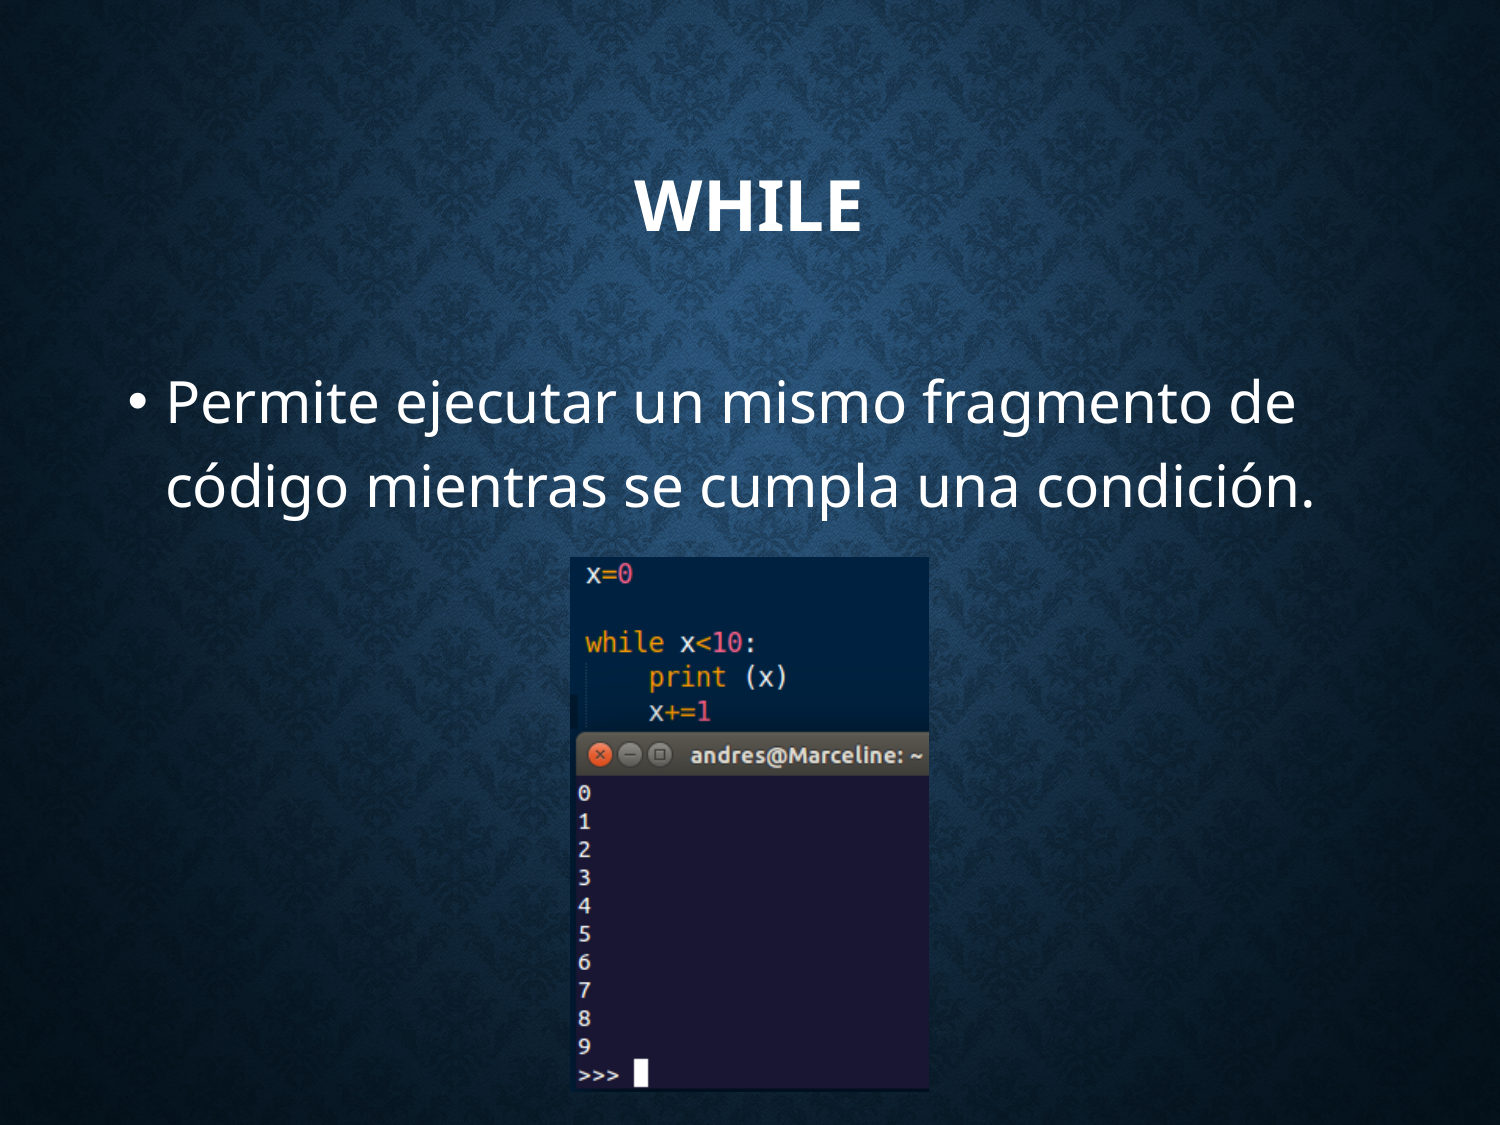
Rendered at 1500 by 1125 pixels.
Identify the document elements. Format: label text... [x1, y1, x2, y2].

picture [569, 556, 929, 1093]
list Permite ejecutar un mismo fragmento de código mientras se cumpla una condición. [112, 343, 1387, 950]
title while [112, 99, 1387, 318]
